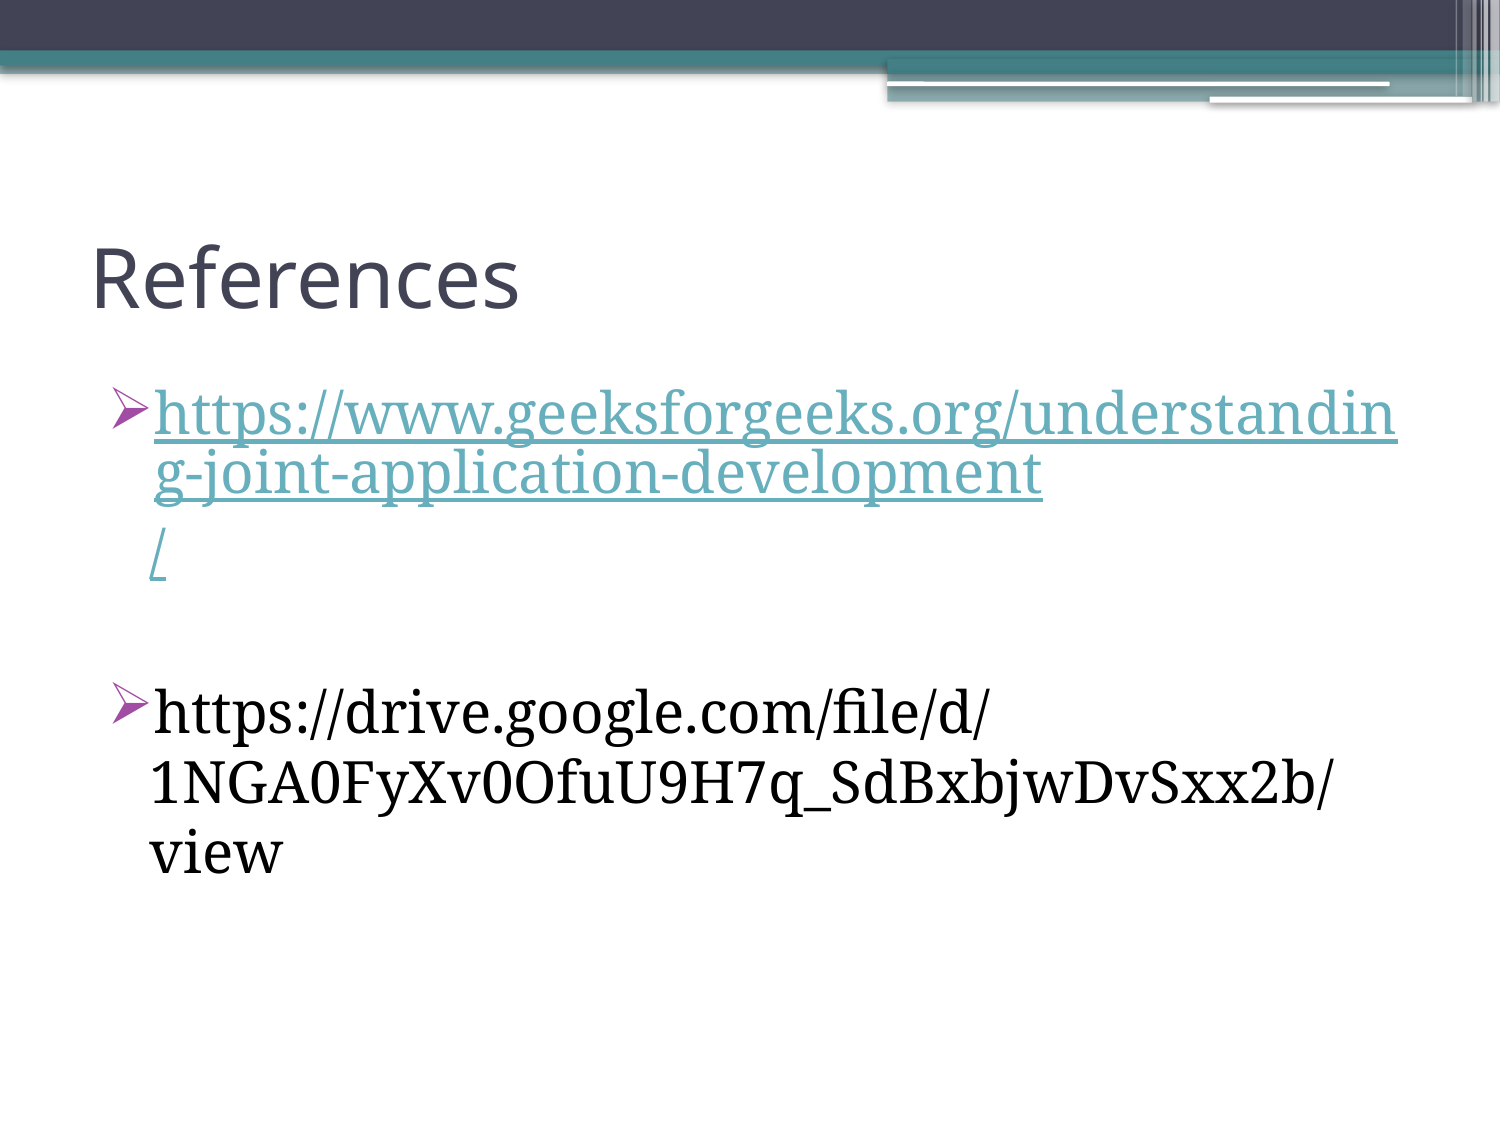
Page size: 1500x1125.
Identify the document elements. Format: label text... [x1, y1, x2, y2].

title References [75, 187, 1425, 363]
list https://www.geeksforgeeks.org/understanding-joint-application-development/ https://drive.google.com/file/d/1NGA0FyXv0OfuU9H7q_SdBxbjwDvSxx2b/view [75, 368, 1425, 1079]
